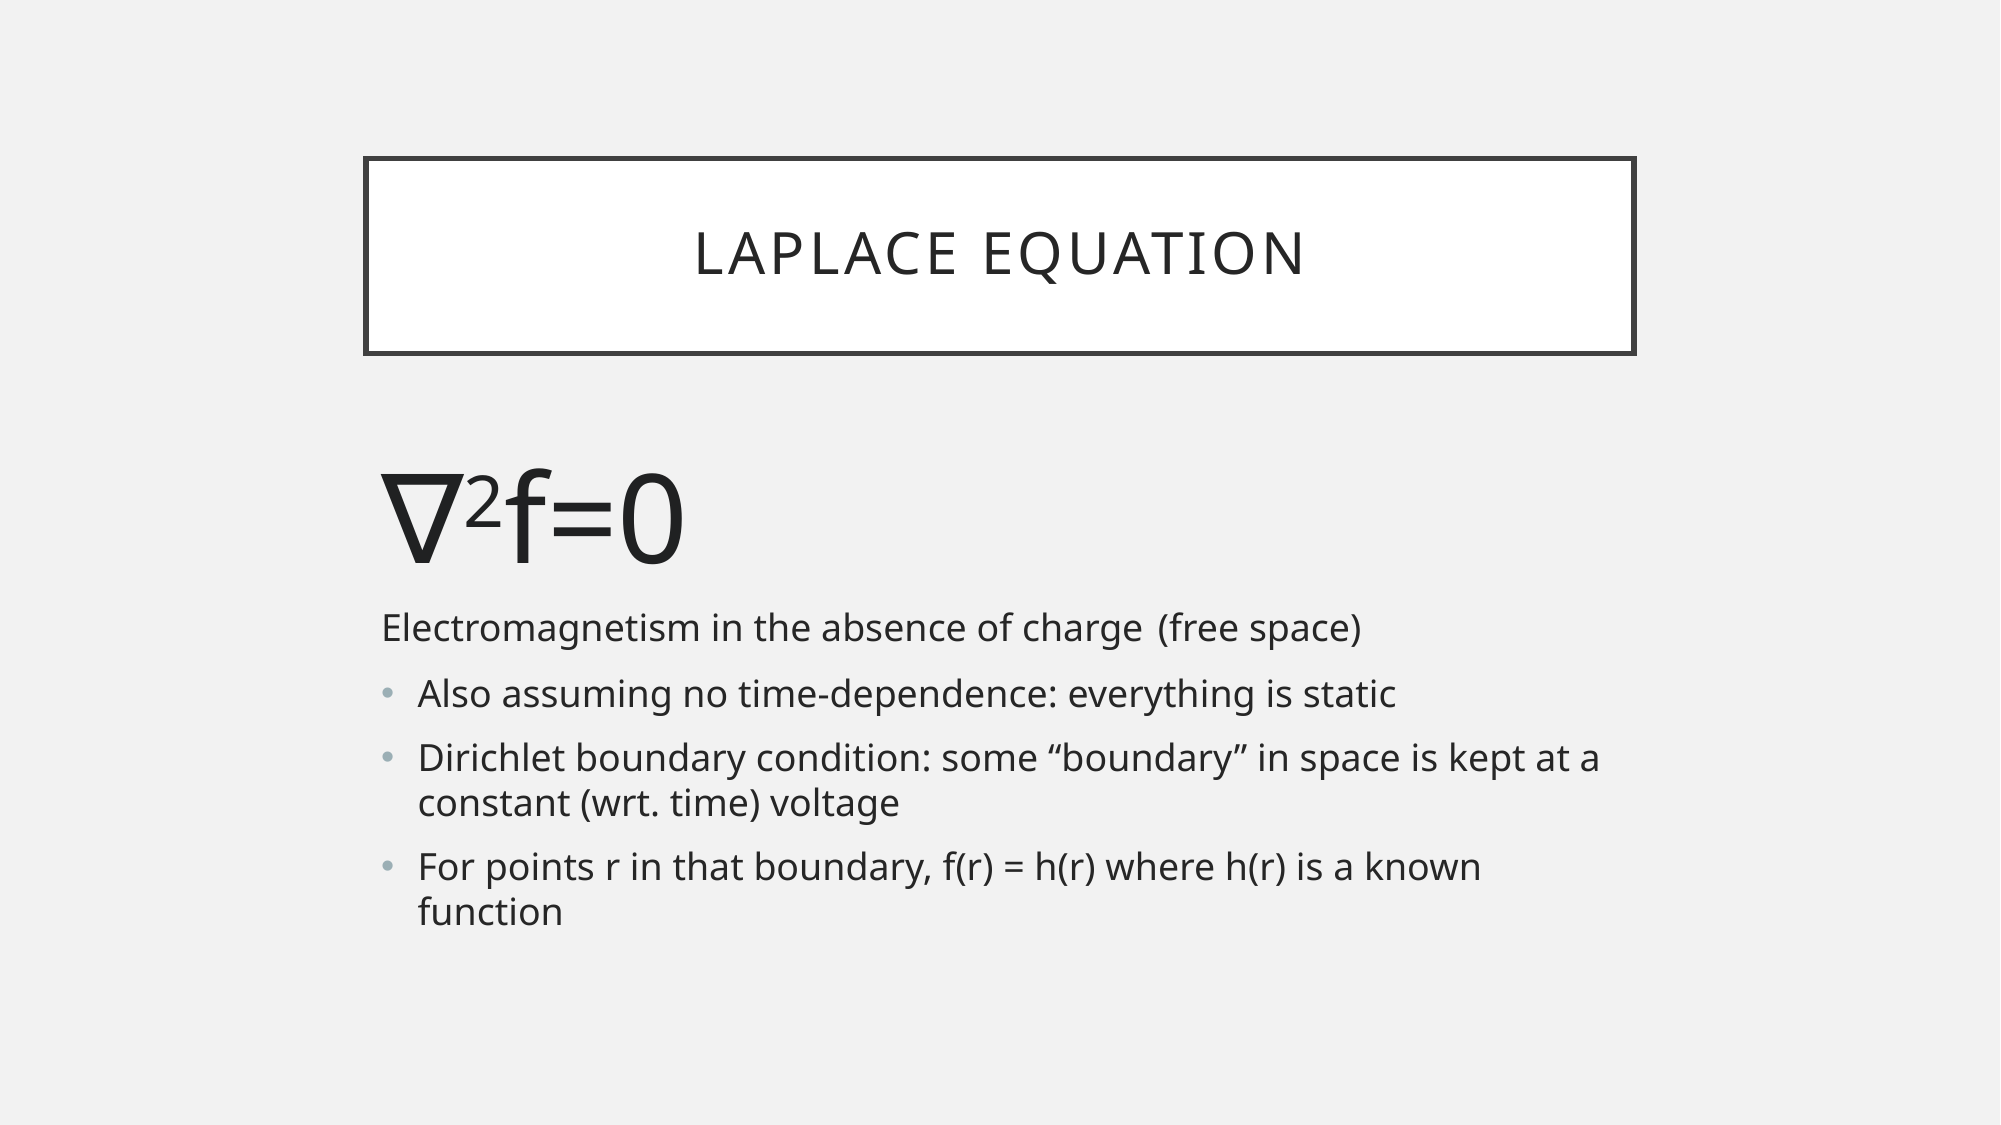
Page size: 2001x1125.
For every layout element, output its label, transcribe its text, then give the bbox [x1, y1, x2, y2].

list ∇2f=0 Electromagnetism in the absence of charge (free space) Also assuming no time-dependence: everything is static Dirichlet boundary condition: some “boundary” in space is kept at a constant (wrt. time) voltage For points r in that boundary, f(r) = h(r) where h(r) is a known function [366, 432, 1634, 942]
title Laplace equation [363, 156, 1637, 356]
